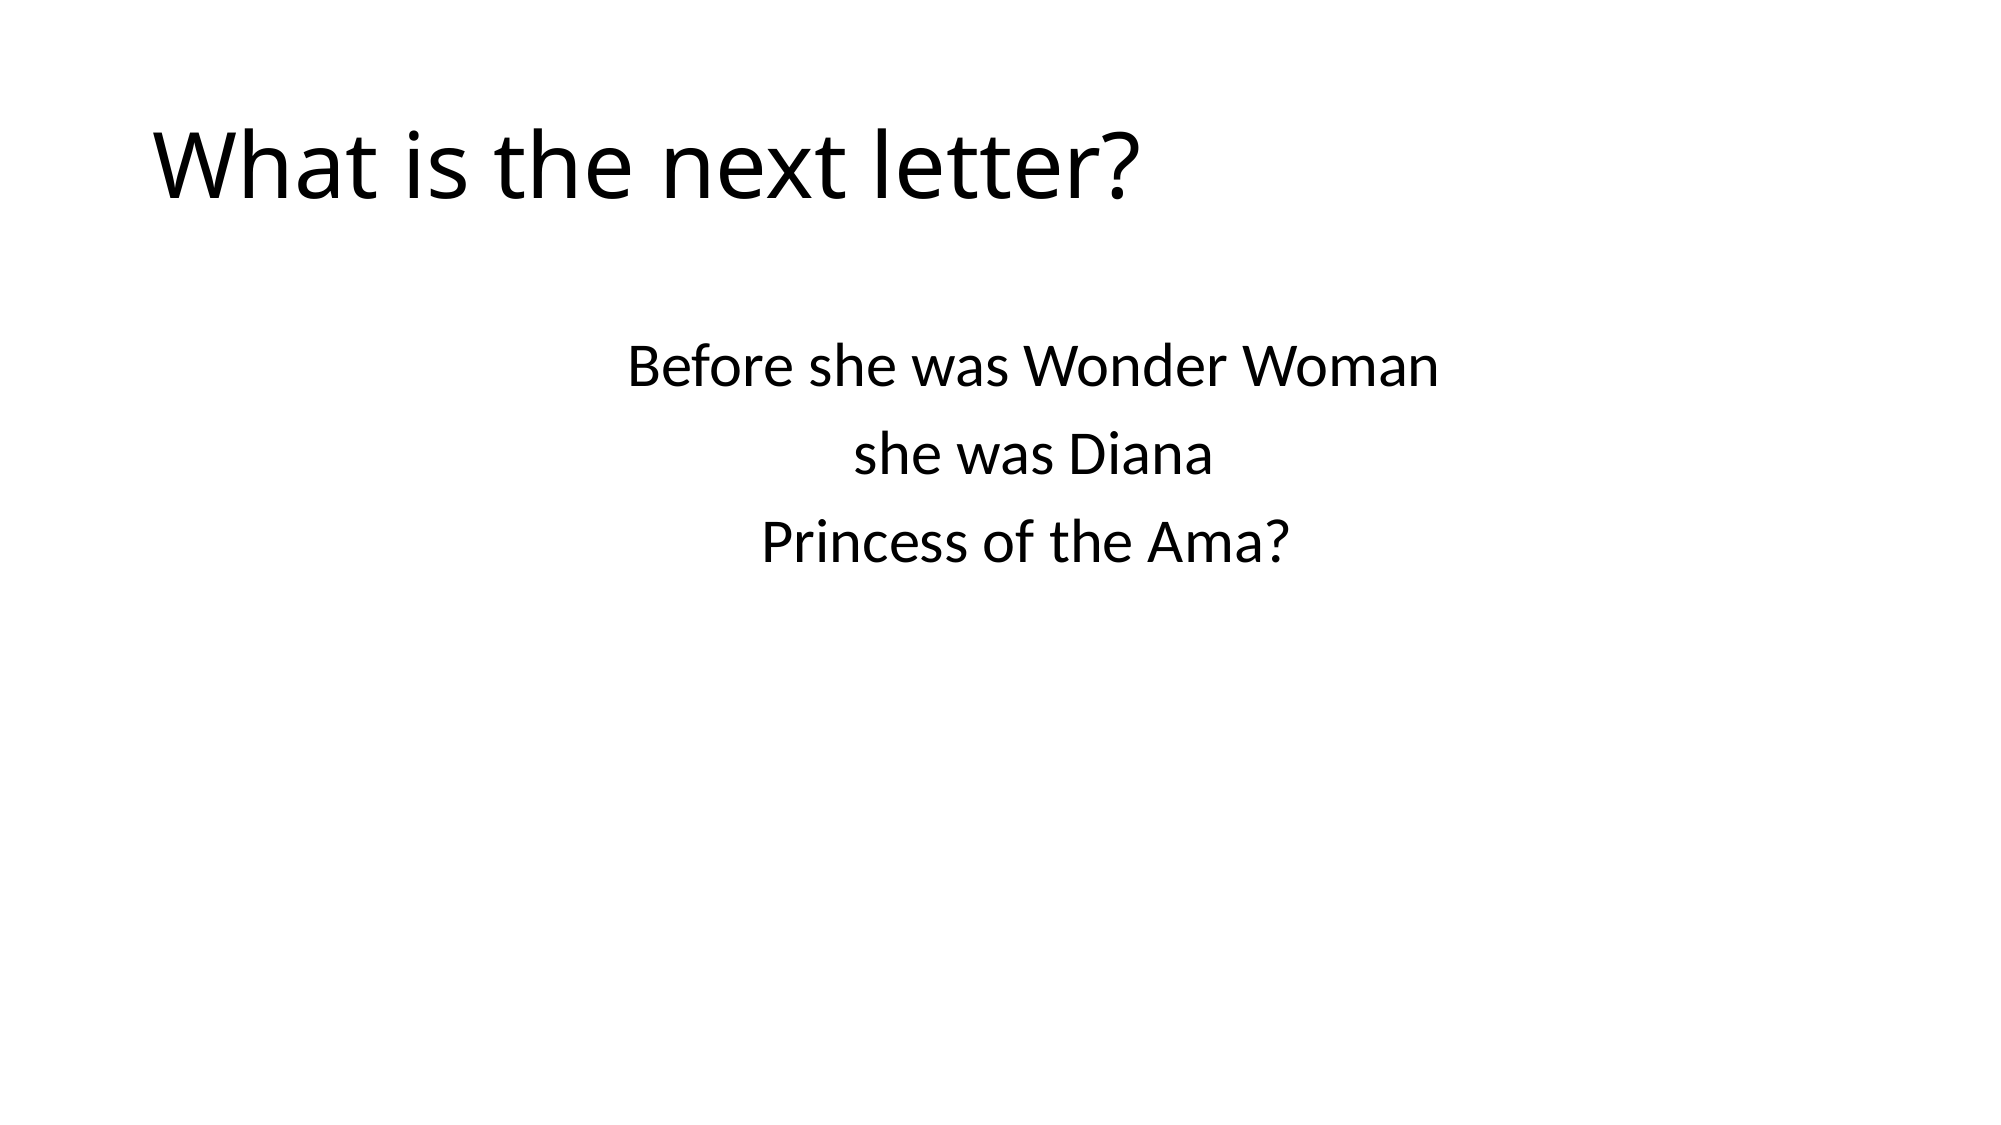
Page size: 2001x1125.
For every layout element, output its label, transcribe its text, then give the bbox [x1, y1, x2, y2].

title What is the next letter? [137, 59, 1863, 278]
list Before she was Wonder Woman she was Diana Princess of the Ama? [387, 324, 1682, 1039]
